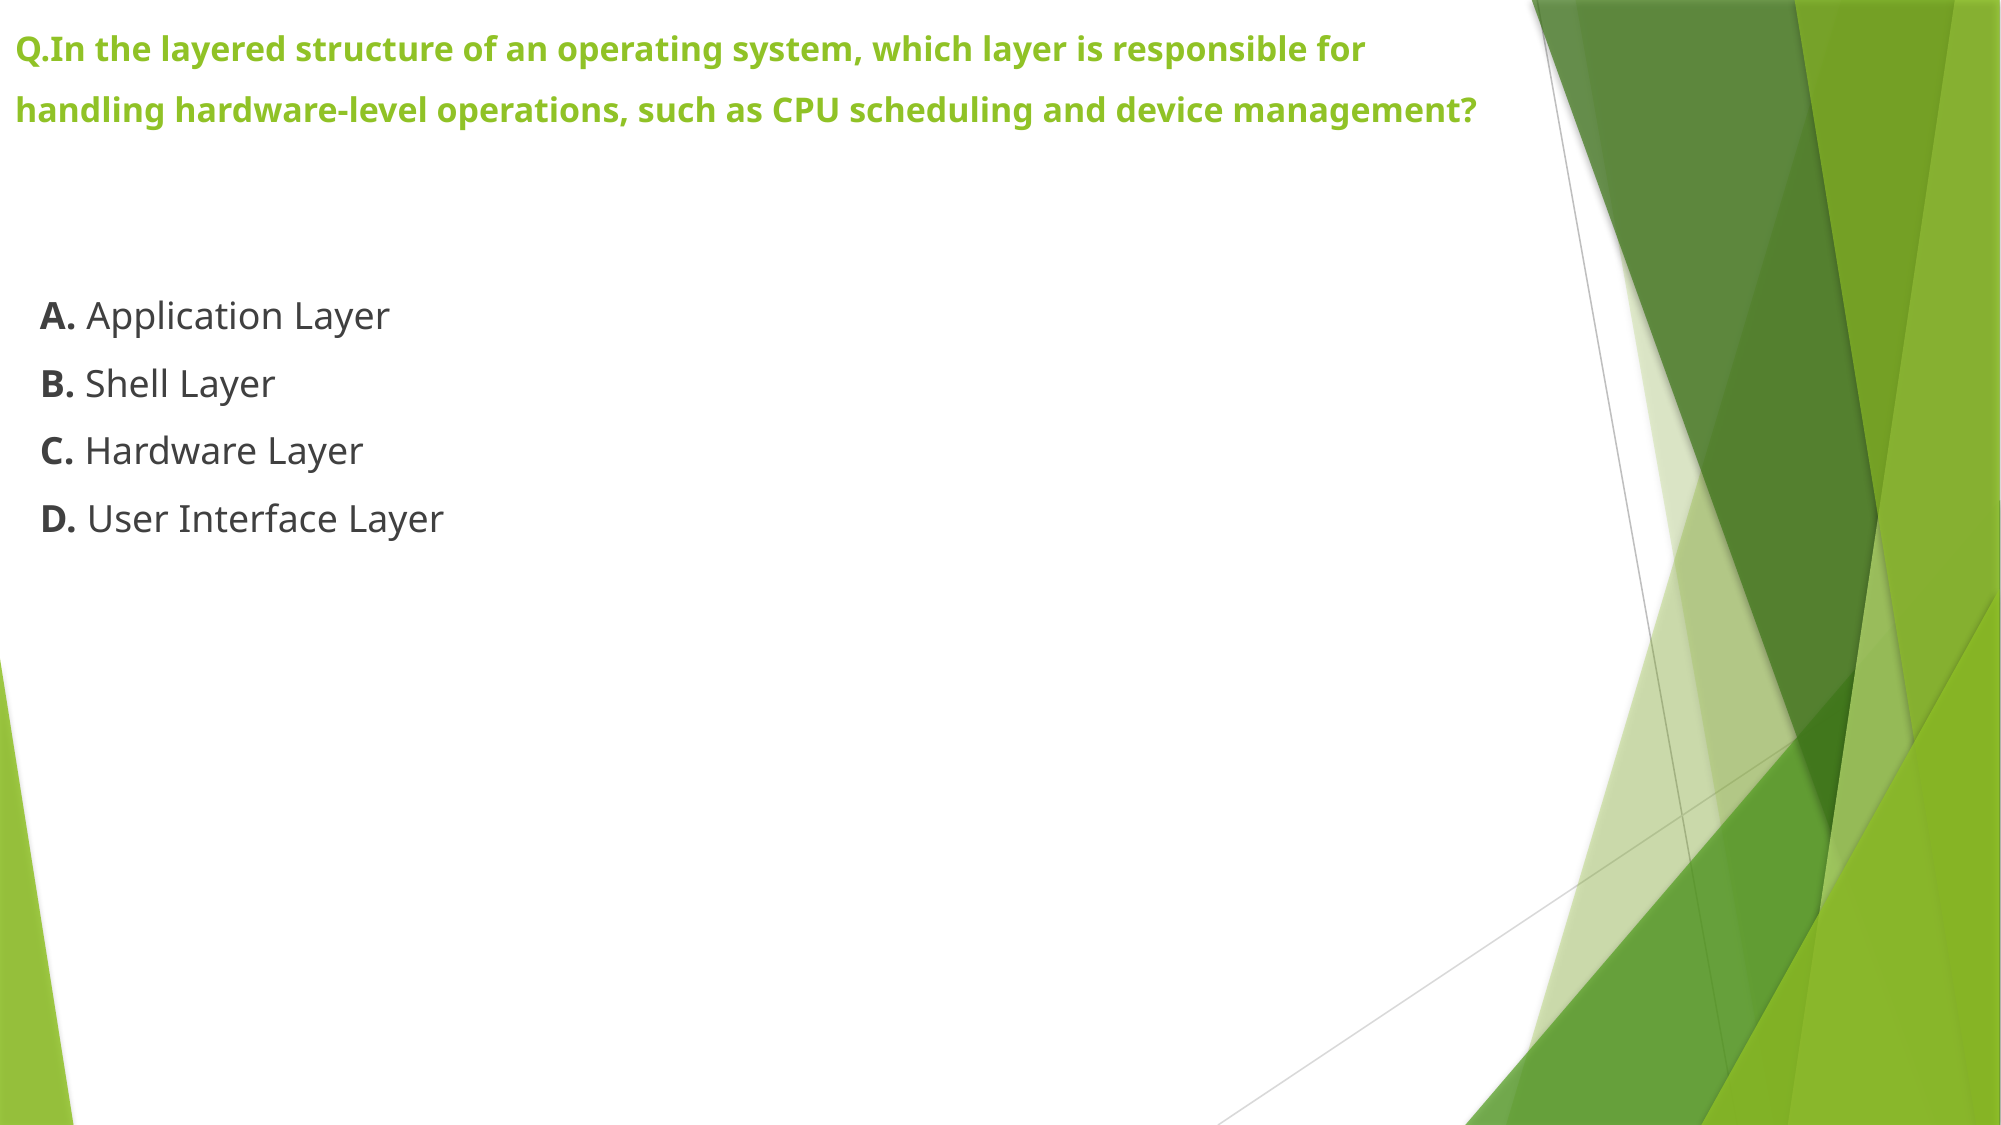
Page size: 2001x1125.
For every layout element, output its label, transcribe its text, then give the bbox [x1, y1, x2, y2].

list A. Application Layer B. Shell Layer C. Hardware Layer D. User Interface Layer [24, 262, 1363, 1000]
title Q.In the layered structure of an operating system, which layer is responsible for handling hardware-level operations, such as CPU scheduling and device management? [0, 0, 1500, 213]
